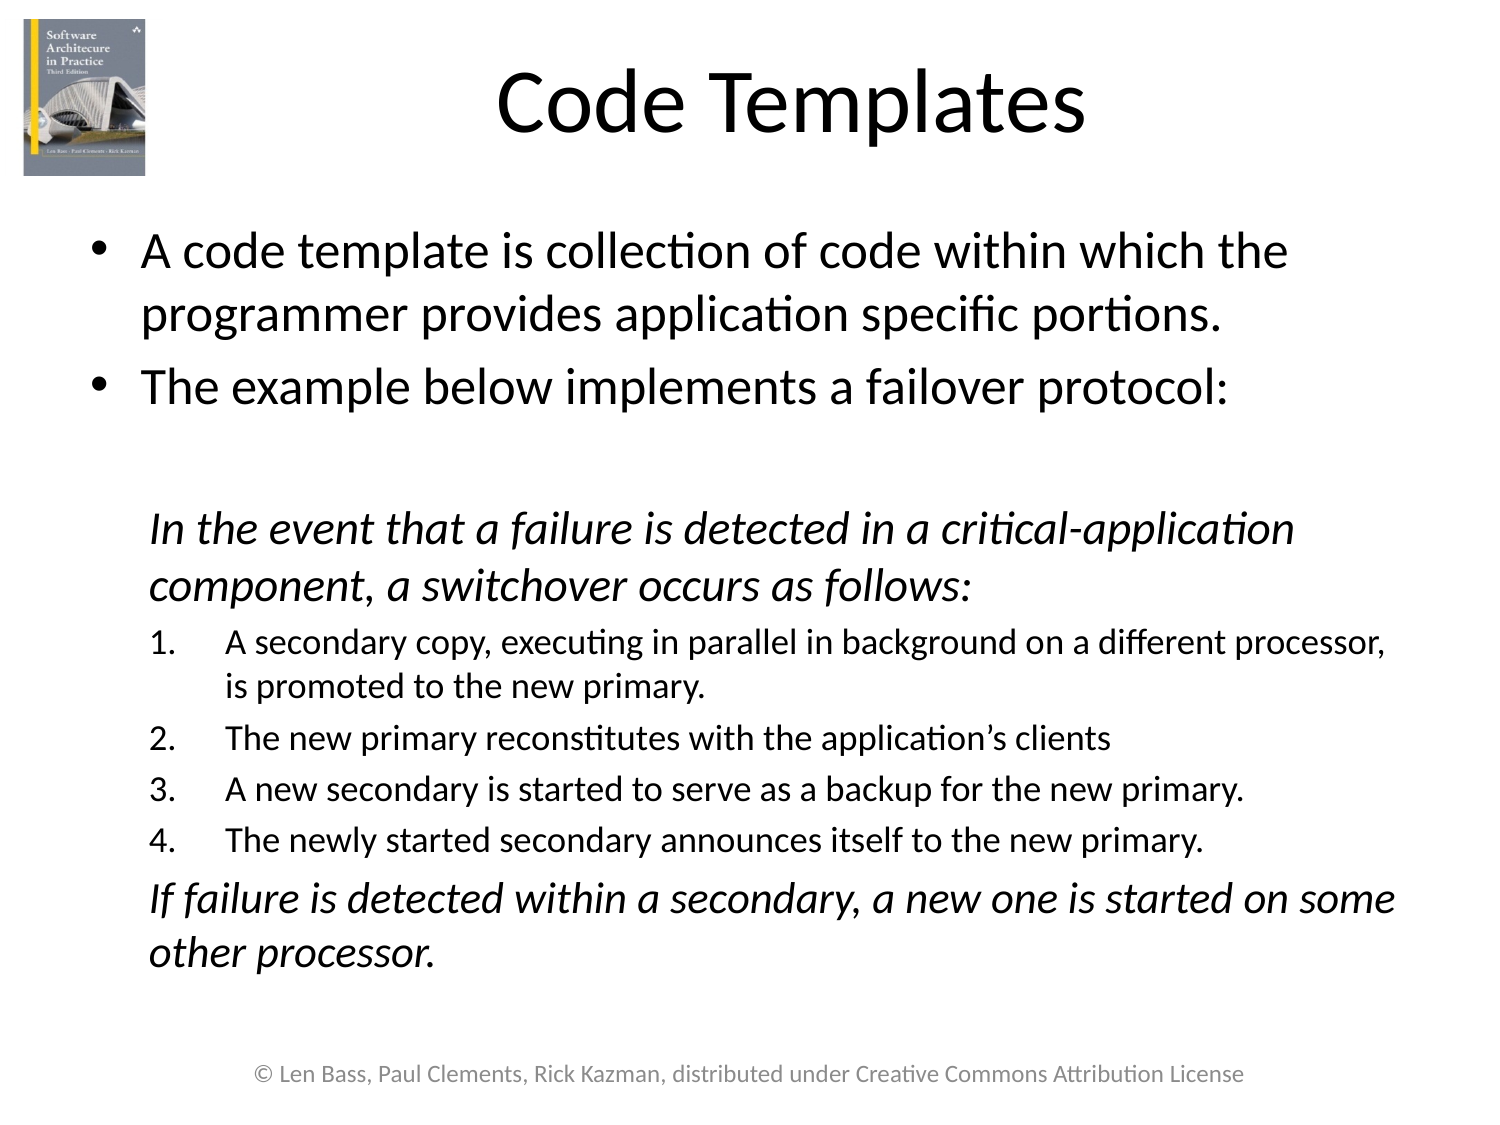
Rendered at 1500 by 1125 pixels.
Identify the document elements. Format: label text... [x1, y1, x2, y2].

footer © Len Bass, Paul Clements, Rick Kazman, distributed under Creative Commons Attribution License [230, 1042, 1270, 1103]
title Code Templates [159, 42, 1425, 171]
picture [5, 19, 163, 176]
list A code template is collection of code within which the programmer provides application specific portions. The example below implements a failover protocol: In the event that a failure is detected in a critical-application component, a switchover occurs as follows: A secondary copy, executing in parallel in background on a different processor, is promoted to the new primary. The new primary reconstitutes with the application’s clients A new secondary is started to serve as a backup for the new primary. The newly started secondary announces itself to the new primary. If failure is detected within a secondary, a new one is started on some other processor. [75, 208, 1425, 1005]
